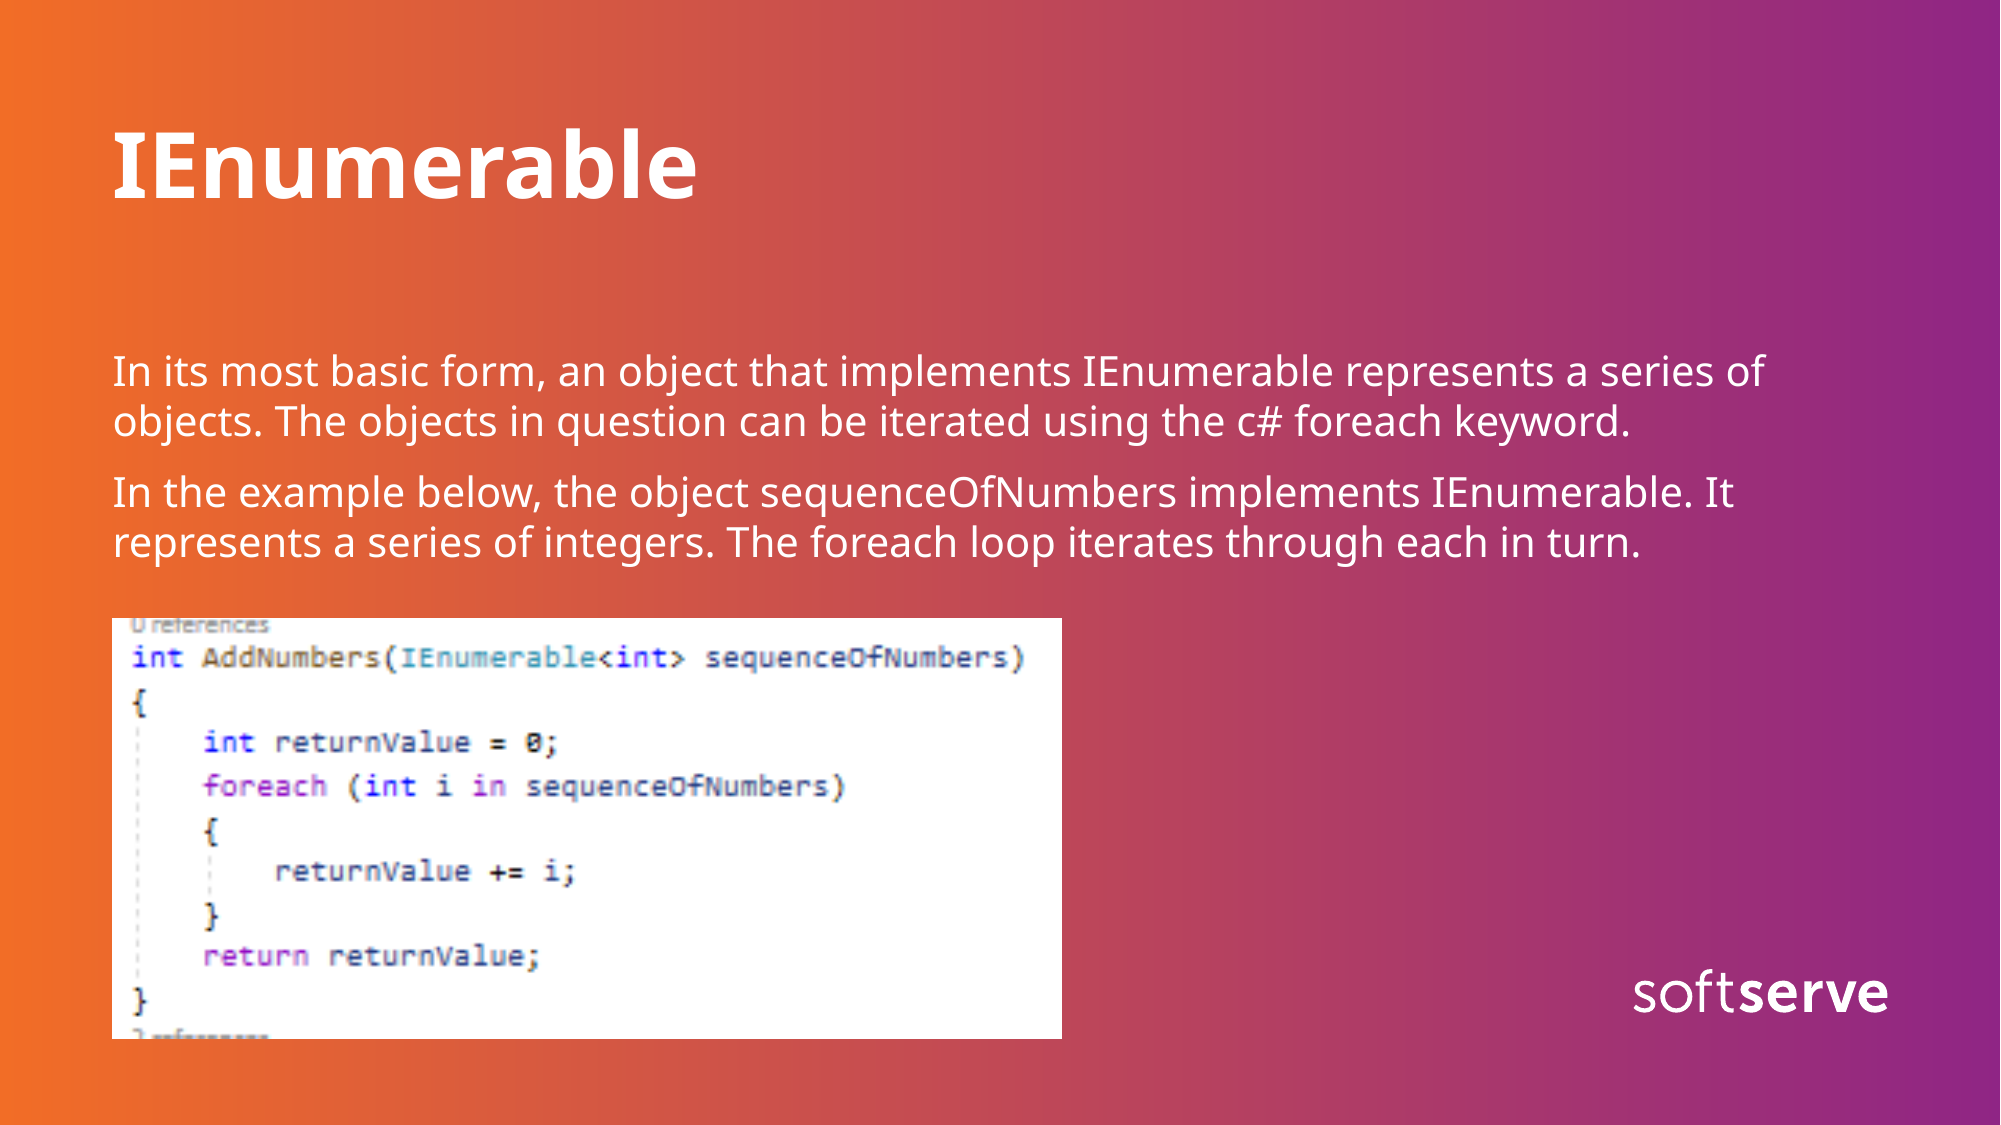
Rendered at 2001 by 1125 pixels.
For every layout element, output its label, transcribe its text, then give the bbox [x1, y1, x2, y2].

picture [112, 618, 1062, 1039]
title IEnumerable [112, 112, 1888, 225]
list In its most basic form, an object that implements IEnumerable represents a series of objects. The objects in question can be iterated using the c# foreach keyword. In the example below, the object sequenceOfNumbers implements IEnumerable. It represents a series of integers. The foreach loop iterates through each in turn. [112, 337, 1888, 900]
